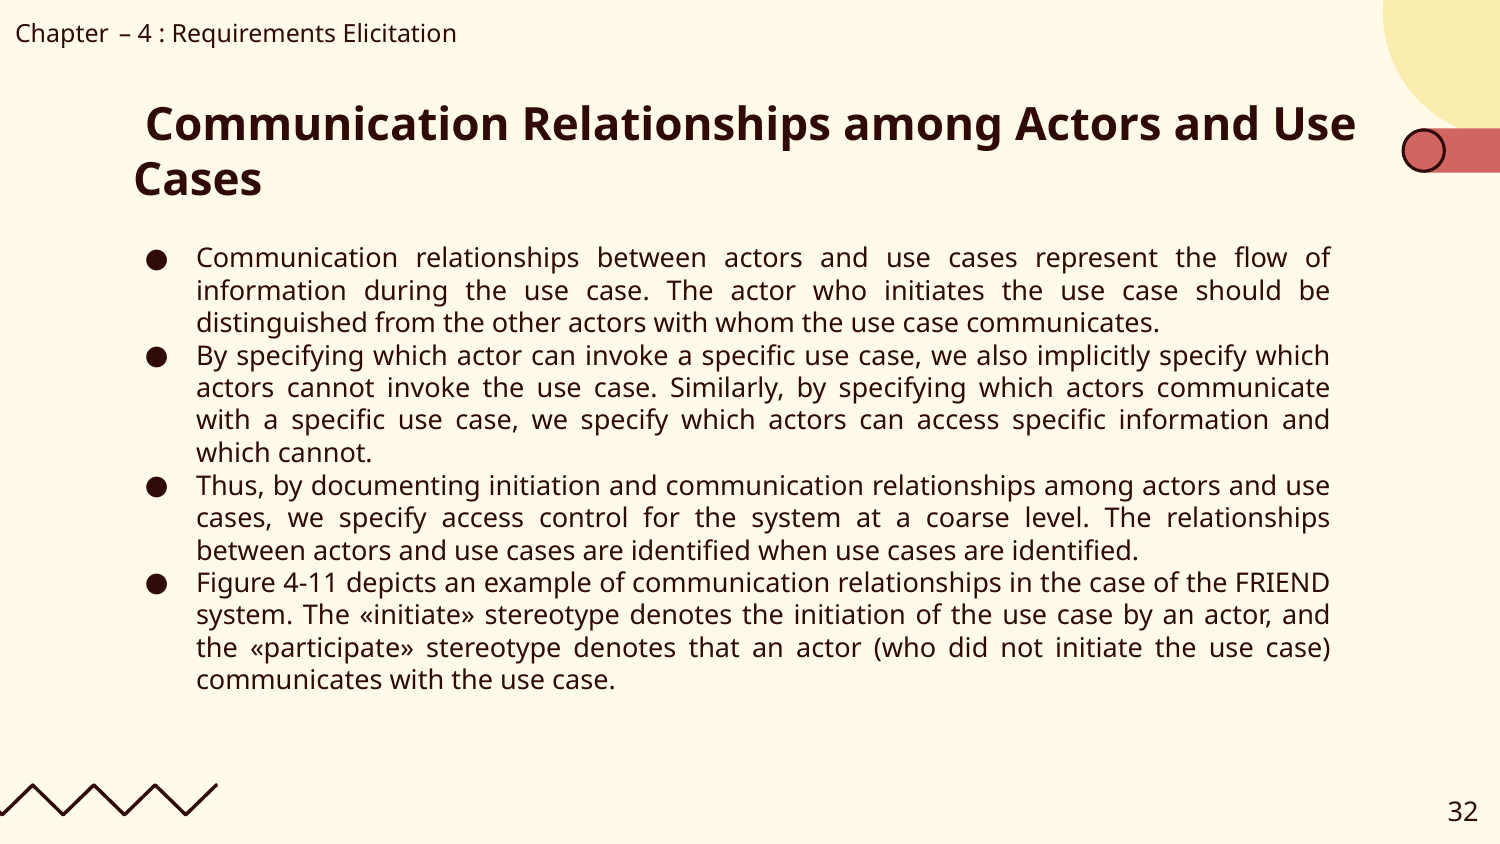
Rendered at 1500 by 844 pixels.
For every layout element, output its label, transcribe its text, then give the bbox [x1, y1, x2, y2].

slide_number ‹#› [1403, 779, 1494, 844]
title Communication Relationships among Actors and Use Cases [118, 79, 1382, 177]
text_box Chapter – 4 : Requirements Elicitation [0, 0, 1001, 43]
text_box Communication relationships between actors and use cases represent the flow of information during the use case. The actor who initiates the use case should be distinguished from the other actors with whom the use case communicates. By specifying which actor can invoke a specific use case, we also implicitly specify which actors cannot invoke the use case. Similarly, by specifying which actors communicate with a specific use case, we specify which actors can access specific information and which cannot. Thus, by documenting initiation and communication relationships among actors and use cases, we specify access control for the system at a coarse level. The relationships between actors and use cases are identified when use cases are identified. Figure 4-11 depicts an example of communication relationships in the case of the FRIEND system. The «initiate» stereotype denotes the initiation of the use case by an actor, and the «participate» stereotype denotes that an actor (who did not initiate the use case) communicates with the use case. [105, 225, 1346, 755]
